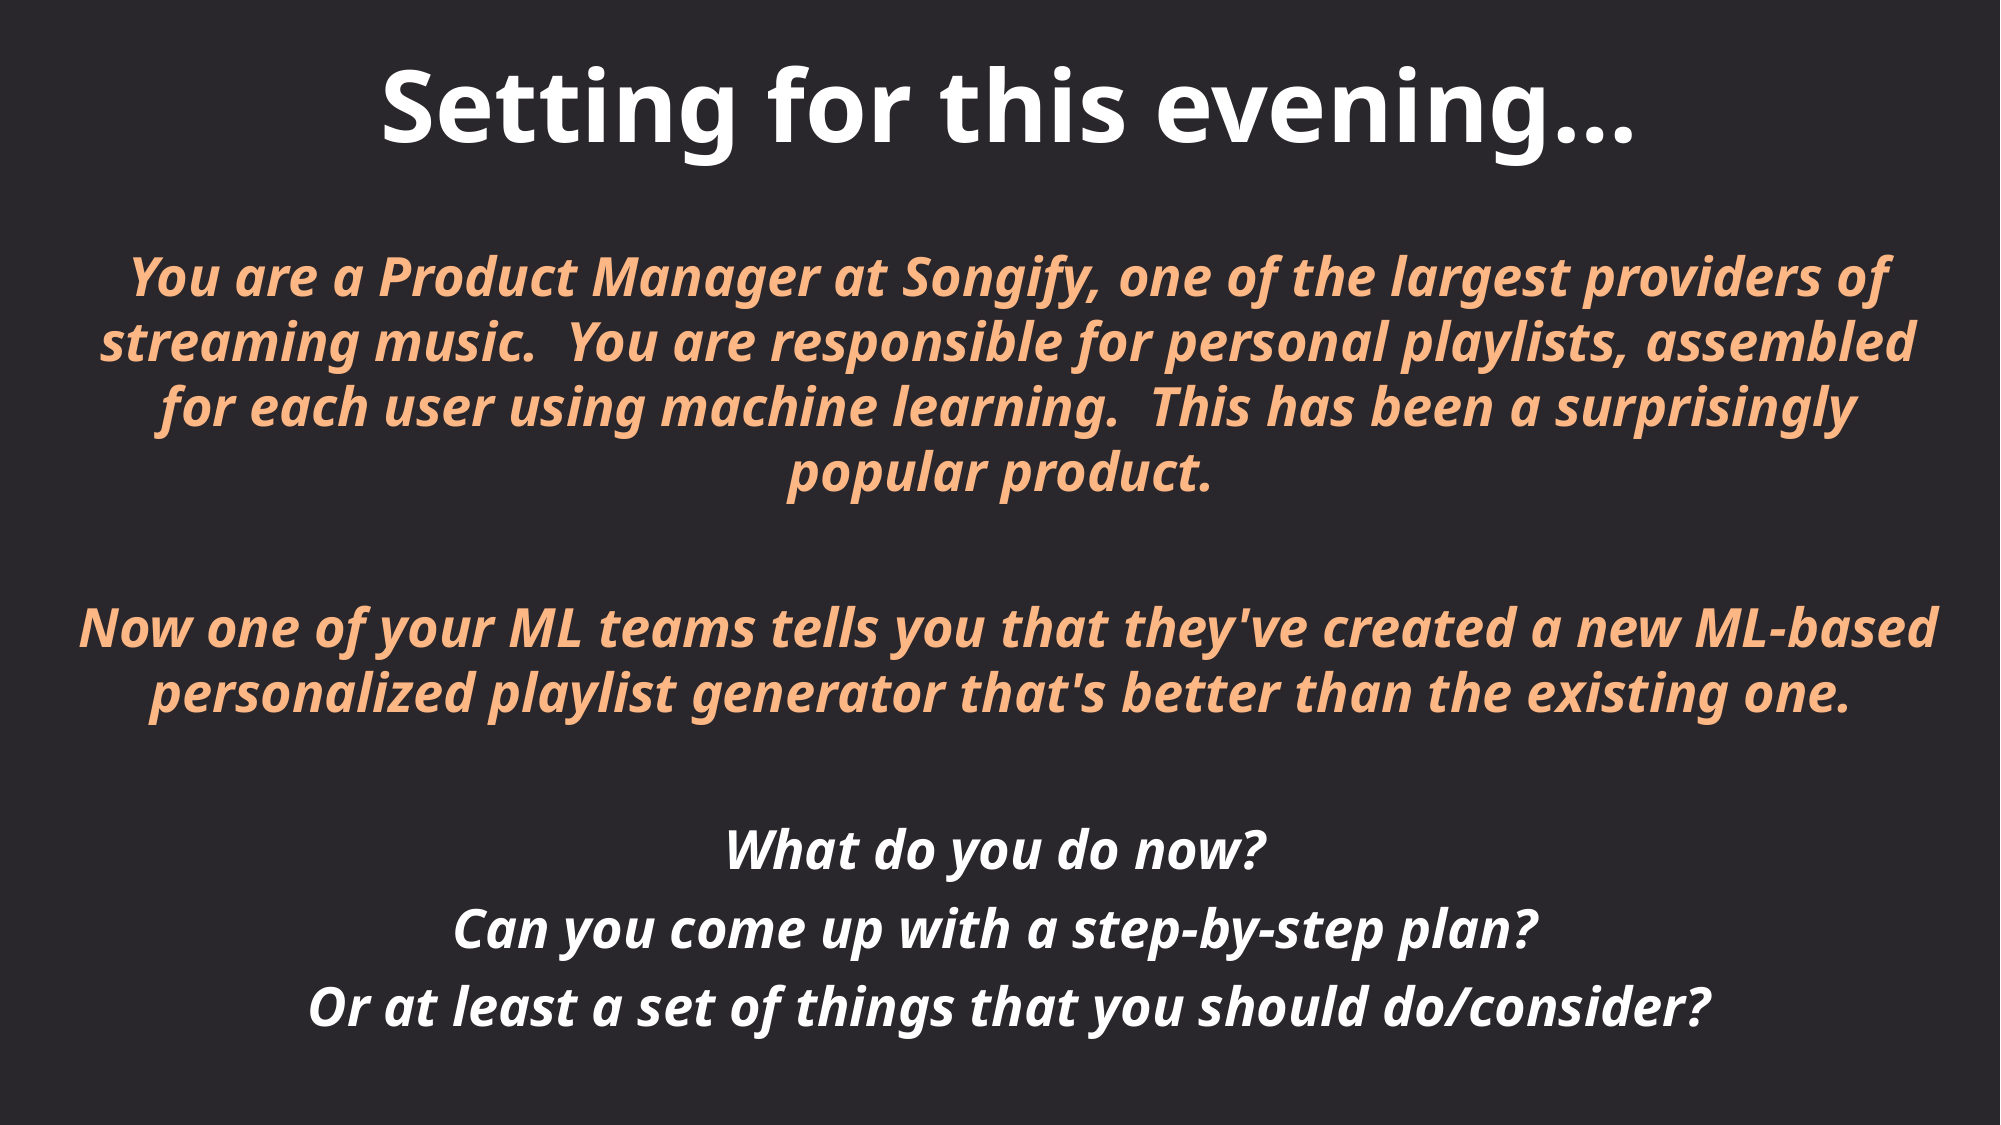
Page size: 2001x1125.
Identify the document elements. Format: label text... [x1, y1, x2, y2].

list Setting for this evening… [99, 0, 1900, 198]
list You are a Product Manager at Songify, one of the largest providers of streaming music. You are responsible for personal playlists, assembled for each user using machine learning. This has been a surprisingly popular product. Now one of your ML teams tells you that they've created a new ML-based personalized playlist generator that's better than the existing one. What do you do now? Can you come up with a step-by-step plan? Or at least a set of things that you should do/consider? [43, 198, 1957, 1082]
